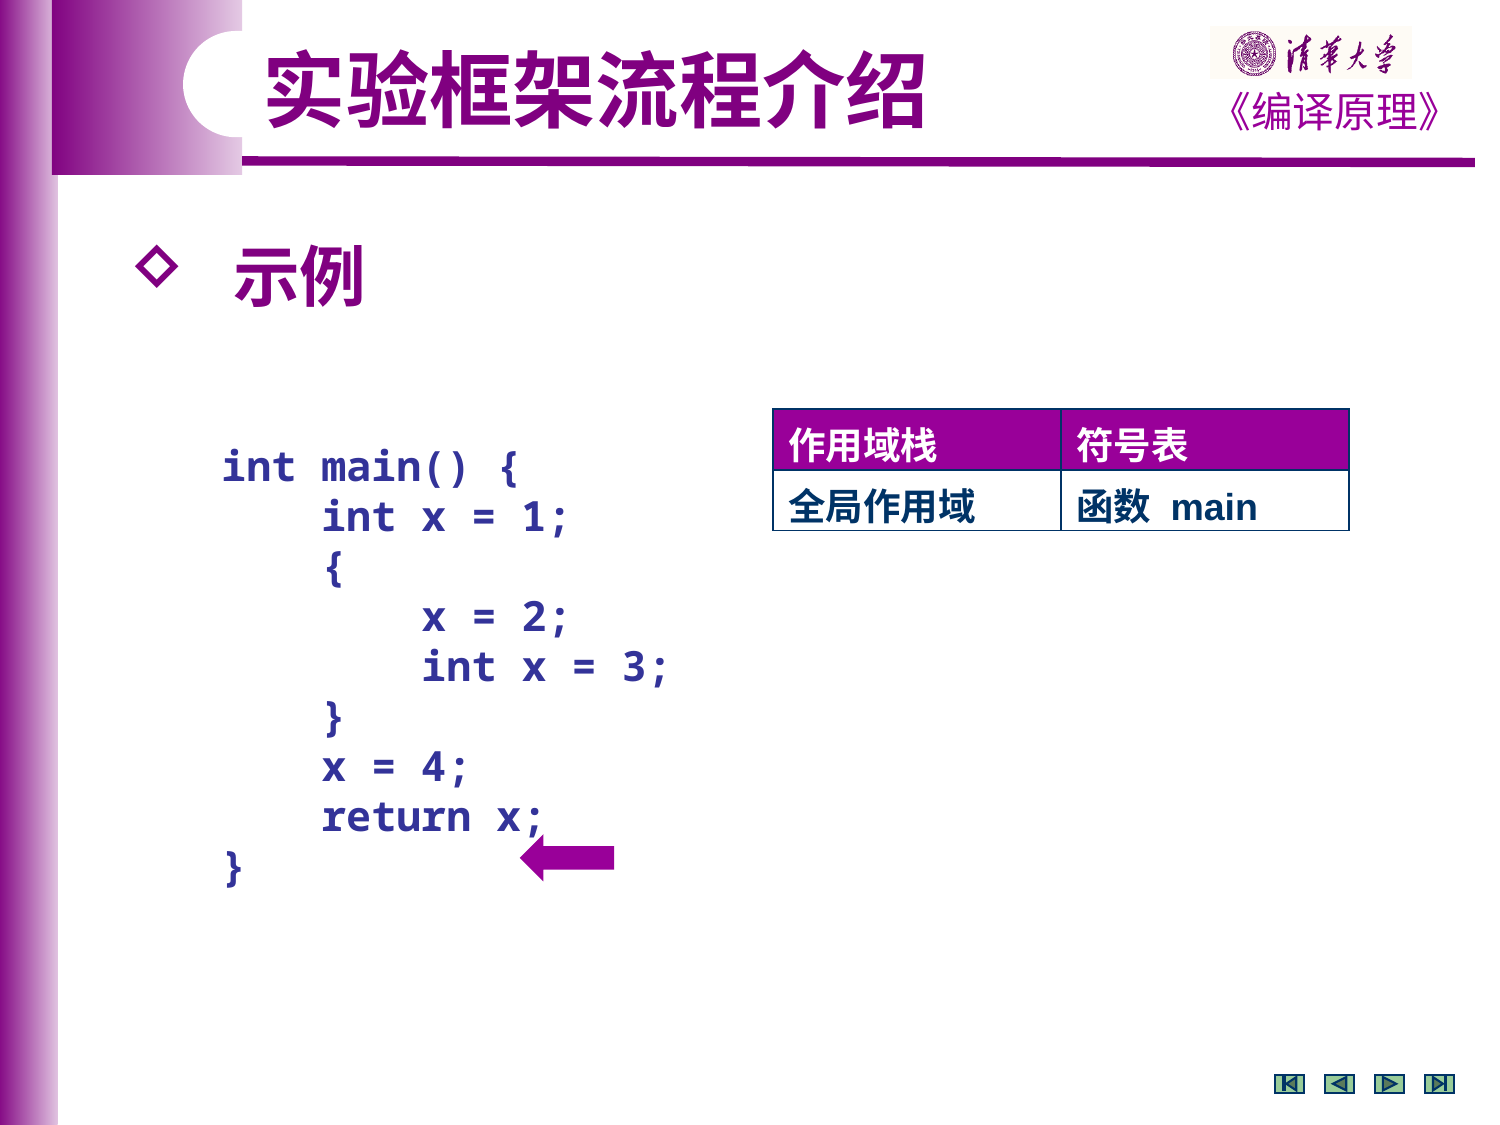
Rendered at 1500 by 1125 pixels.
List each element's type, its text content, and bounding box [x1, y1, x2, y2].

text_box 实验框架流程介绍 [248, 31, 1164, 146]
table_header 作用域栈 [774, 410, 1060, 469]
text_box 示例 [112, 227, 1483, 372]
text_box [519, 834, 615, 882]
table_cell 函数 main [1062, 471, 1348, 530]
table_cell 全局作用域 [774, 471, 1060, 530]
picture [1210, 26, 1412, 79]
text_box int main() { int x = 1; { x = 2; int x = 3; } x = 4; return x; } [206, 432, 1022, 898]
text_box [1424, 1074, 1455, 1093]
text_box [1324, 1074, 1355, 1093]
table_header 符号表 [1062, 410, 1348, 469]
text_box [1274, 1074, 1305, 1093]
text_box [1374, 1074, 1405, 1093]
